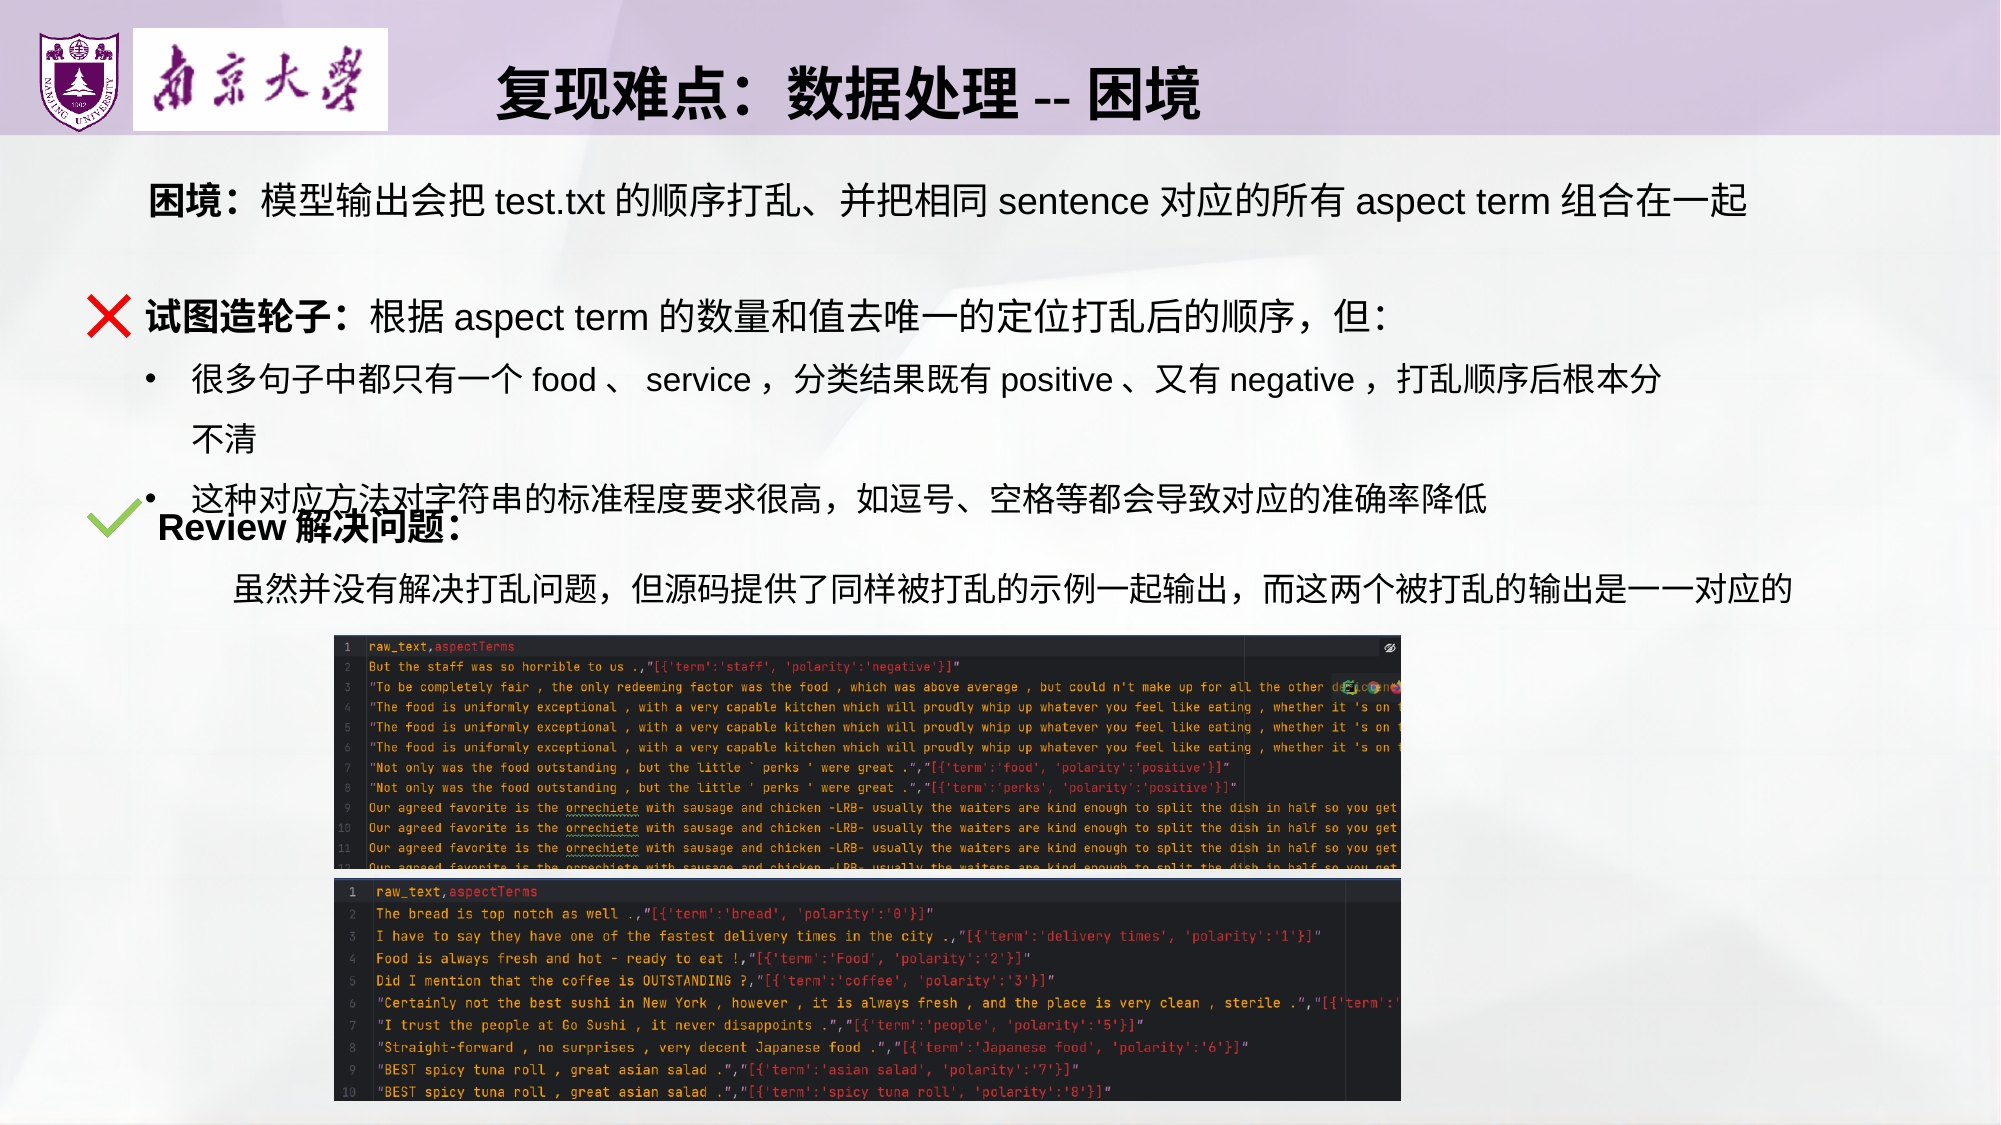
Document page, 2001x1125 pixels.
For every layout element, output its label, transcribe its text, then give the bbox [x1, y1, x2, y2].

text_box Review解决问题： 虽然并没有解决打乱问题，但源码提供了同样被打乱的示例一起输出，而这两个被打乱的输出是一一对应的 [142, 472, 1828, 616]
text_box 试图造轮子：根据aspect term的数量和值去唯一的定位打乱后的顺序，但： 很多句子中都只有一个food、service，分类结果既有positive、又有negative，打乱顺序后根本分不清 这种对应方法对字符串的标准程度要求很高，如逗号、空格等都会导致对应的准确率降低 [130, 285, 1703, 490]
text_box 困境：模型输出会把test.txt的顺序打乱、并把相同sentence对应的所有aspect term组合在一起 [133, 169, 1932, 230]
picture [0, 0, 2001, 1125]
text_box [0, 0, 2000, 156]
